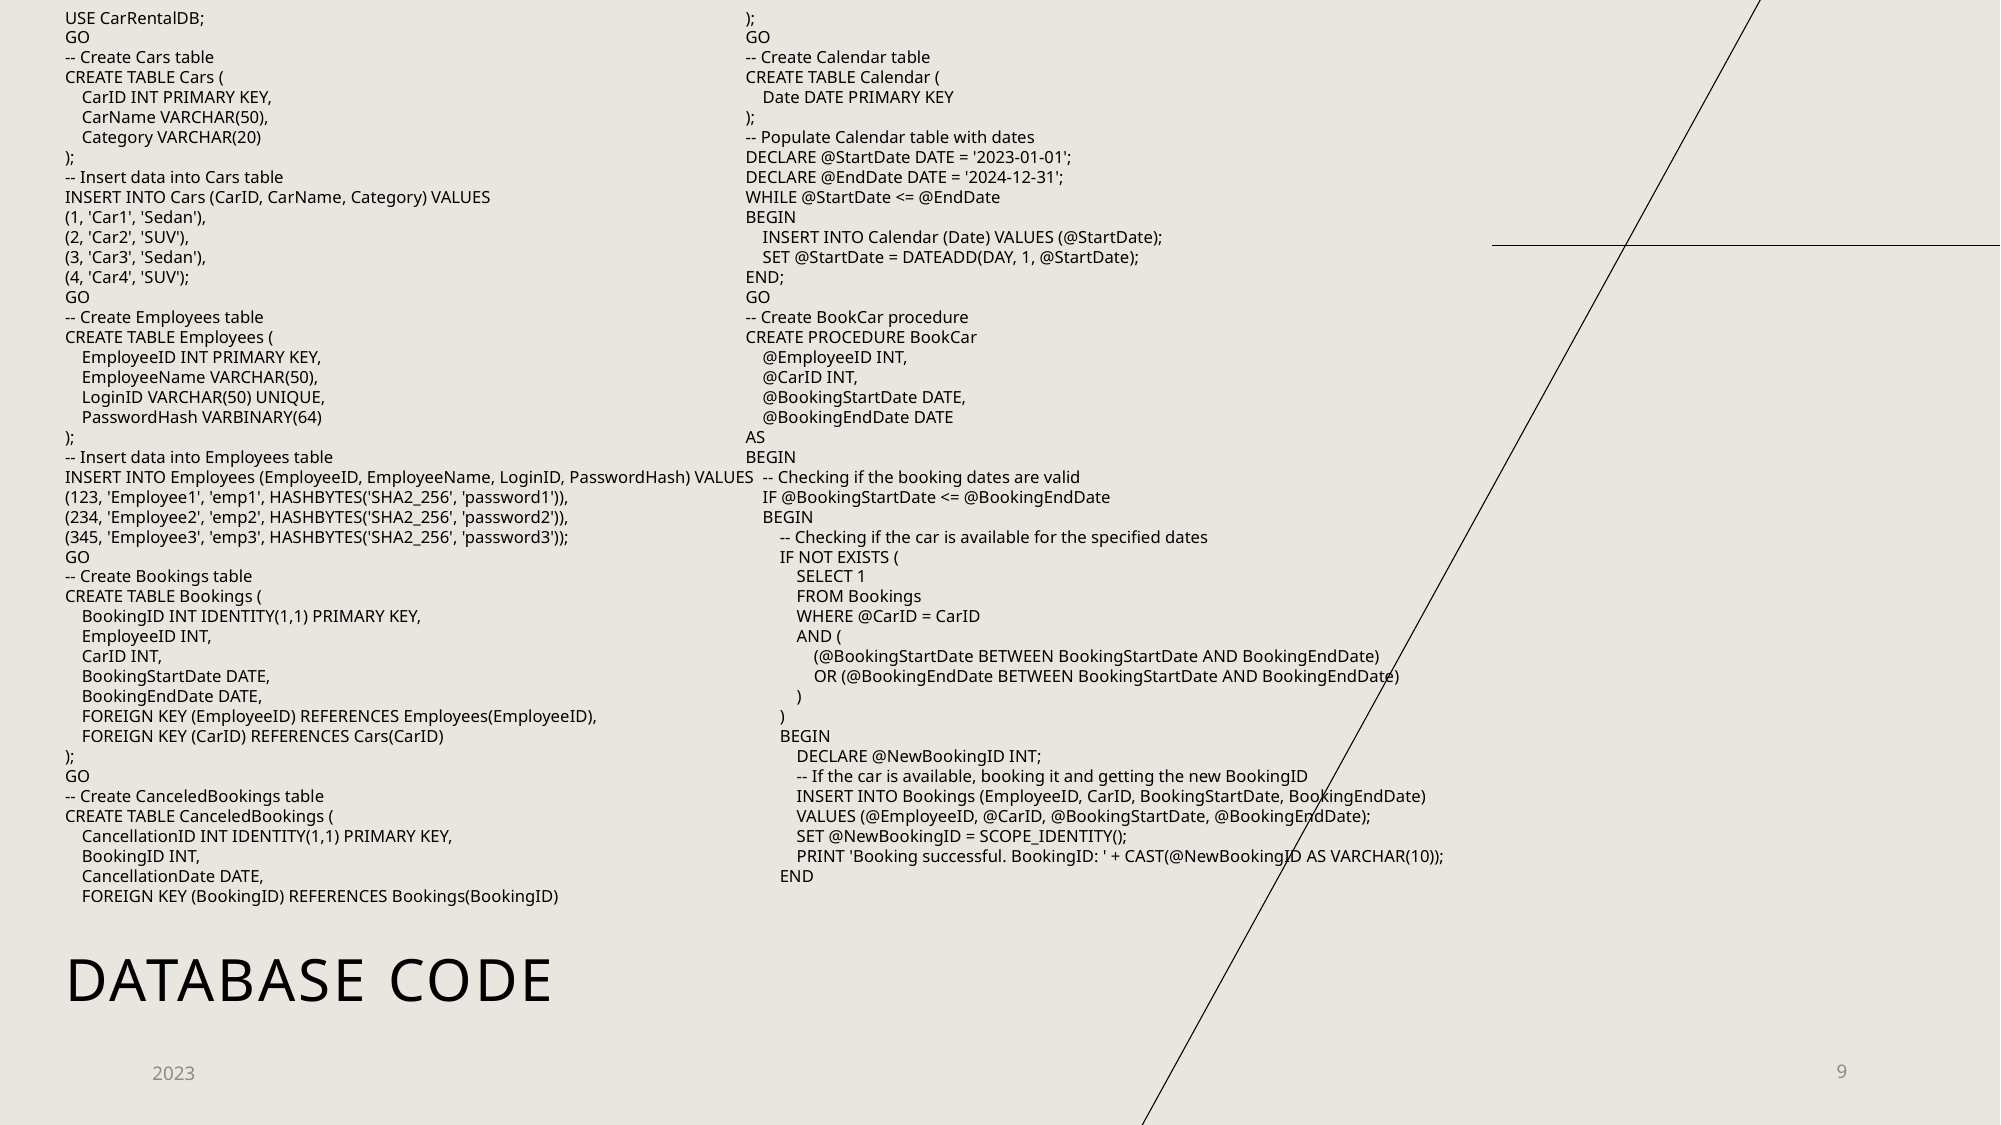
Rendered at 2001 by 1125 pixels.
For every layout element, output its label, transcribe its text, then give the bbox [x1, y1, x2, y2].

slide_number 9 [1412, 1042, 1863, 1103]
text_box USE CarRentalDB; GO -- Create Cars table CREATE TABLE Cars ( CarID INT PRIMARY KEY, CarName VARCHAR(50), Category VARCHAR(20) ); -- Insert data into Cars table INSERT INTO Cars (CarID, CarName, Category) VALUES (1, 'Car1', 'Sedan'), (2, 'Car2', 'SUV'), (3, 'Car3', 'Sedan'), (4, 'Car4', 'SUV'); GO -- Create Employees table CREATE TABLE Employees ( EmployeeID INT PRIMARY KEY, EmployeeName VARCHAR(50), LoginID VARCHAR(50) UNIQUE, PasswordHash VARBINARY(64) ); -- Insert data into Employees table INSERT INTO Employees (EmployeeID, EmployeeName, LoginID, PasswordHash) VALUES (123, 'Employee1', 'emp1', HASHBYTES('SHA2_256', 'password1')), (234, 'Employee2', 'emp2', HASHBYTES('SHA2_256', 'password2')), (345, 'Employee3', 'emp3', HASHBYTES('SHA2_256', 'password3')); GO -- Create Bookings table CREATE TABLE Bookings ( BookingID INT IDENTITY(1,1) PRIMARY KEY, EmployeeID INT, CarID INT, BookingStartDate DATE, BookingEndDate DATE, FOREIGN KEY (EmployeeID) REFERENCES Employees(EmployeeID), FOREIGN KEY (CarID) REFERENCES Cars(CarID) ); GO -- Create CanceledBookings table CREATE TABLE CanceledBookings ( CancellationID INT IDENTITY(1,1) PRIMARY KEY, BookingID INT, CancellationDate DATE, FOREIGN KEY (BookingID) REFERENCES Bookings(BookingID) [49, 0, 1325, 993]
slide_number 2023 [137, 1042, 588, 1103]
text_box ); GO -- Create Calendar table CREATE TABLE Calendar ( Date DATE PRIMARY KEY ); -- Populate Calendar table with dates DECLARE @StartDate DATE = '2023-01-01'; DECLARE @EndDate DATE = '2024-12-31'; WHILE @StartDate <= @EndDate BEGIN INSERT INTO Calendar (Date) VALUES (@StartDate); SET @StartDate = DATEADD(DAY, 1, @StartDate); END; GO -- Create BookCar procedure CREATE PROCEDURE BookCar @EmployeeID INT, @CarID INT, @BookingStartDate DATE, @BookingEndDate DATE AS BEGIN -- Checking if the booking dates are valid IF @BookingStartDate <= @BookingEndDate BEGIN -- Checking if the car is available for the specified dates IF NOT EXISTS ( SELECT 1 FROM Bookings WHERE @CarID = CarID AND ( (@BookingStartDate BETWEEN BookingStartDate AND BookingEndDate) OR (@BookingEndDate BETWEEN BookingStartDate AND BookingEndDate) ) ) BEGIN DECLARE @NewBookingID INT; -- If the car is available, booking it and getting the new BookingID INSERT INTO Bookings (EmployeeID, CarID, BookingStartDate, BookingEndDate) VALUES (@EmployeeID, @CarID, @BookingStartDate, @BookingEndDate); SET @NewBookingID = SCOPE_IDENTITY(); PRINT 'Booking successful. BookingID: ' + CAST(@NewBookingID AS VARCHAR(10)); END [730, 0, 2000, 914]
title Database code [50, 993, 887, 1022]
